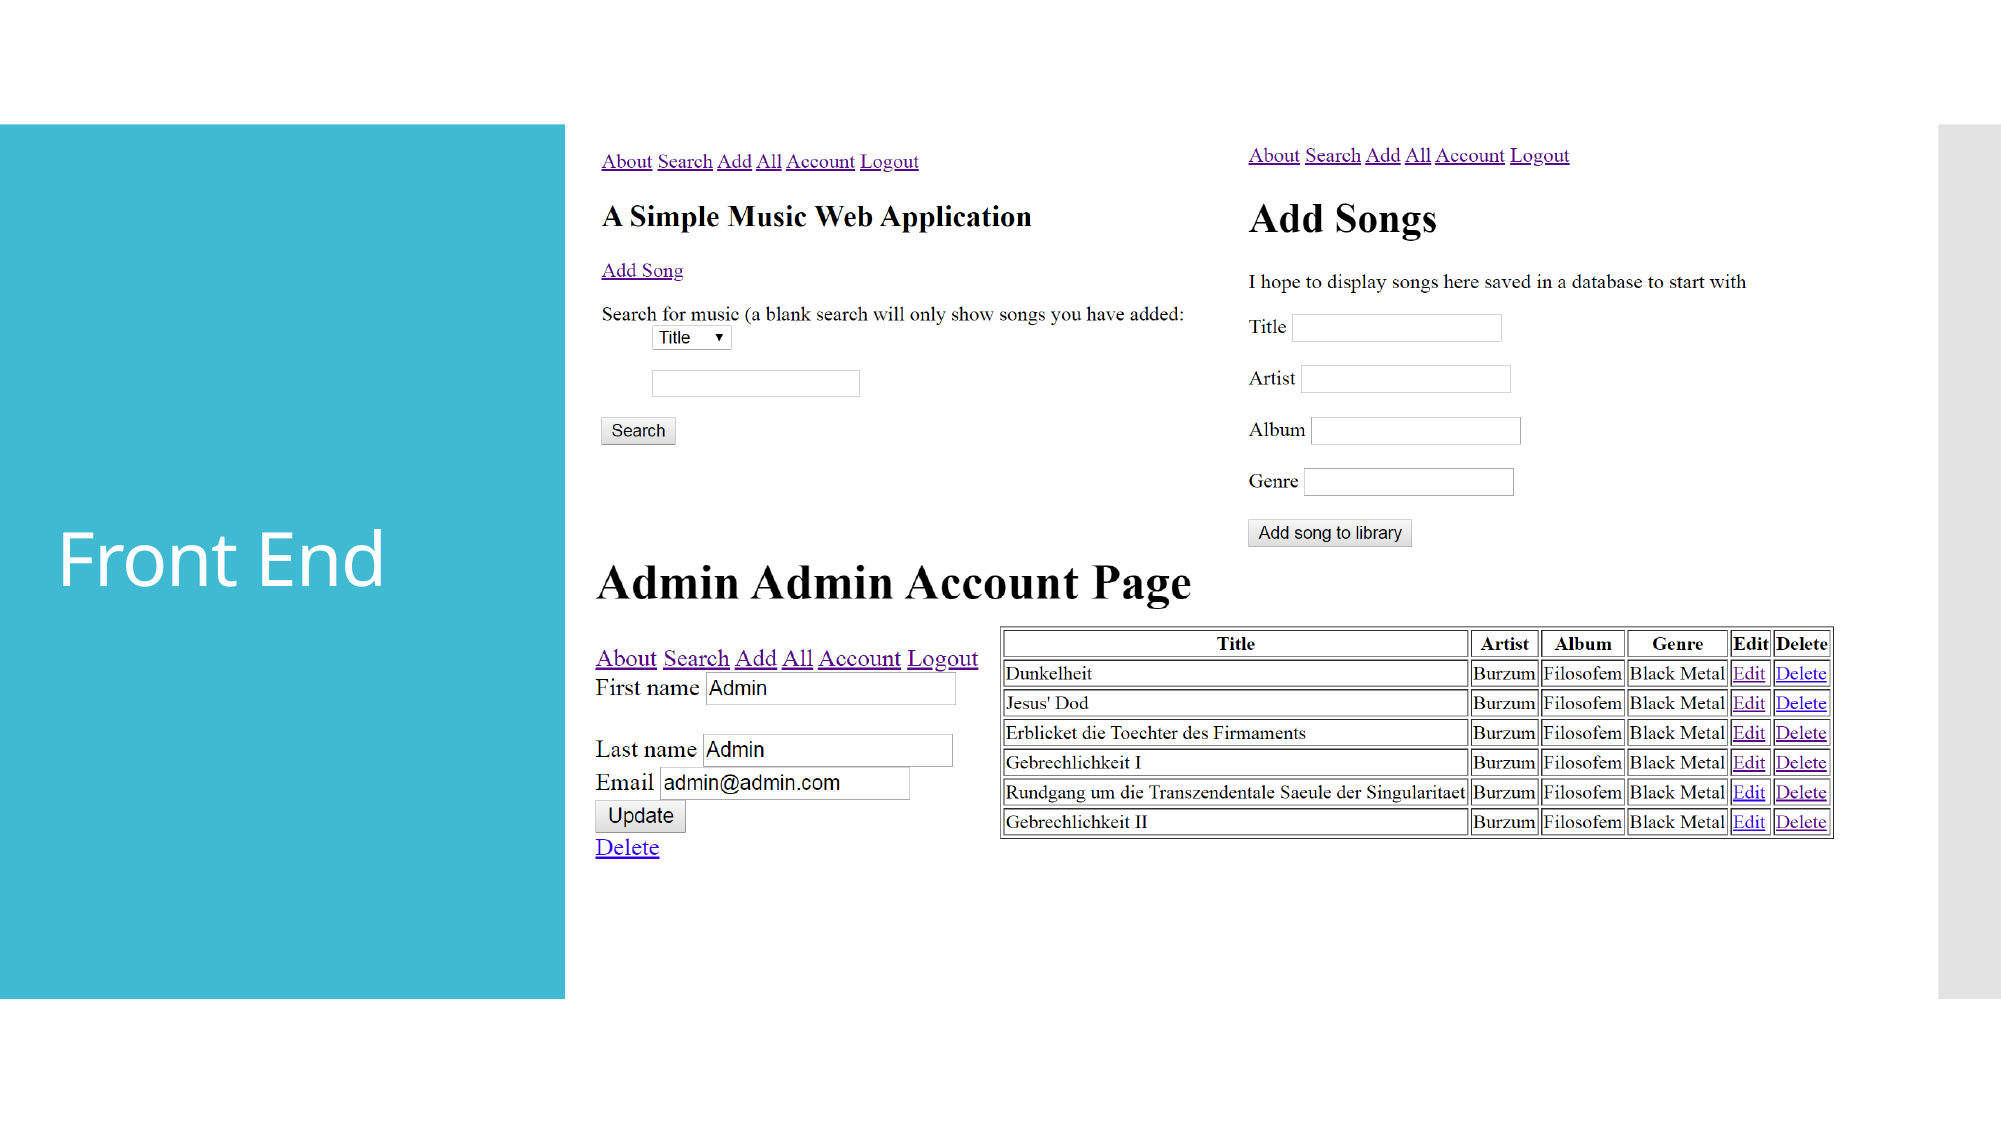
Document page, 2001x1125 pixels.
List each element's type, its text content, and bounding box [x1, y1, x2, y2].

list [590, 141, 1220, 502]
picture [586, 136, 1905, 920]
title Front End [41, 184, 525, 940]
